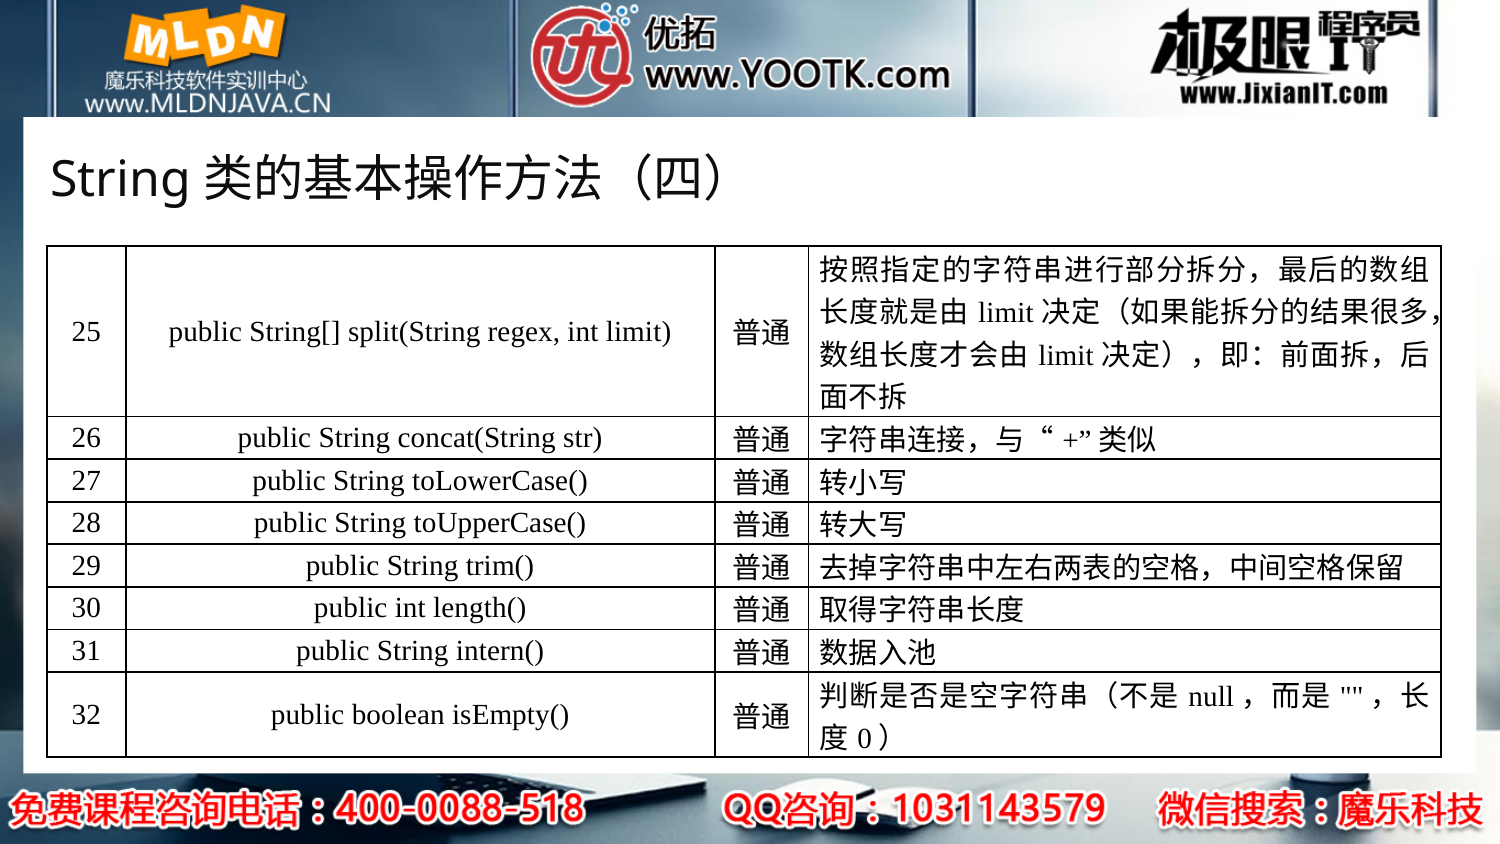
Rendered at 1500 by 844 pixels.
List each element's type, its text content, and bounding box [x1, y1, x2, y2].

table_cell 30 [48, 588, 125, 629]
table_cell 普通 [716, 588, 808, 629]
picture [0, 0, 1500, 844]
table_cell public String toUpperCase() [127, 503, 714, 543]
table_cell public String trim() [127, 545, 714, 586]
table_cell public String toLowerCase() [127, 460, 714, 501]
table_cell 普通 [716, 673, 808, 756]
table_cell 普通 [716, 460, 808, 501]
table_cell 27 [48, 460, 125, 501]
table_cell 字符串连接，与“+”类似 [809, 417, 1440, 458]
table_cell 转小写 [809, 460, 1440, 501]
table_cell 29 [48, 545, 125, 586]
table_cell 去掉字符串中左右两表的空格，中间空格保留 [809, 545, 1440, 586]
table_header 25 [48, 247, 125, 416]
table_cell 普通 [716, 545, 808, 586]
table_cell 取得字符串长度 [809, 588, 1440, 629]
table_cell 28 [48, 503, 125, 543]
table_cell 普通 [716, 503, 808, 543]
table_cell public String intern() [127, 630, 714, 671]
table_header 按照指定的字符串进行部分拆分，最后的数组长度就是由limit决定（如果能拆分的结果很多，数组长度才会由limit决定），即：前面拆，后面不拆 [809, 247, 1440, 416]
table_cell 普通 [716, 417, 808, 458]
table_cell 31 [48, 630, 125, 671]
table_cell public int length() [127, 588, 714, 629]
table_cell 普通 [716, 630, 808, 671]
table_cell 26 [48, 417, 125, 458]
table_cell 转大写 [809, 503, 1440, 543]
table_cell 判断是否是空字符串（不是null，而是""，长度0） [809, 673, 1440, 756]
table_cell 32 [48, 673, 125, 756]
table_cell public String concat(String str) [127, 417, 714, 458]
table_header public String[] split(String regex, int limit) [127, 247, 714, 416]
title String类的基本操作方法（四） [34, 128, 1466, 225]
table_cell 数据入池 [809, 630, 1440, 671]
table_cell public boolean isEmpty() [127, 673, 714, 756]
table_header 普通 [716, 247, 808, 416]
